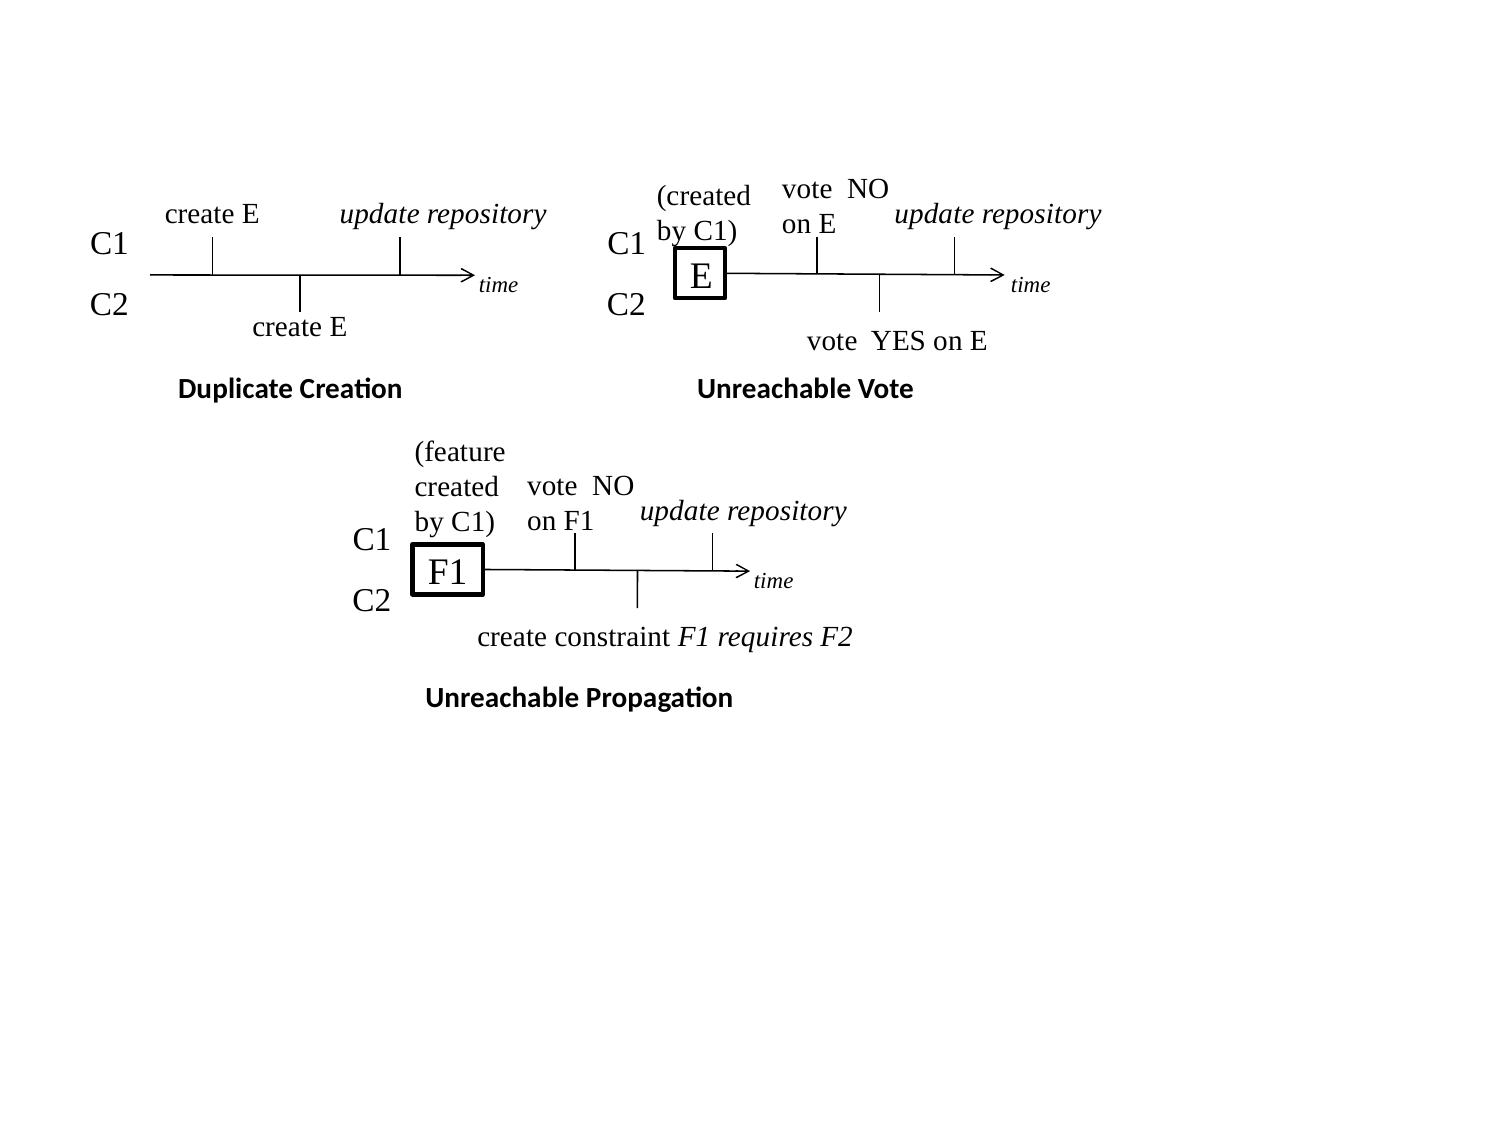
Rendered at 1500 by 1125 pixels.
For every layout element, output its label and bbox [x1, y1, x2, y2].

text_box [74, 162, 1118, 722]
